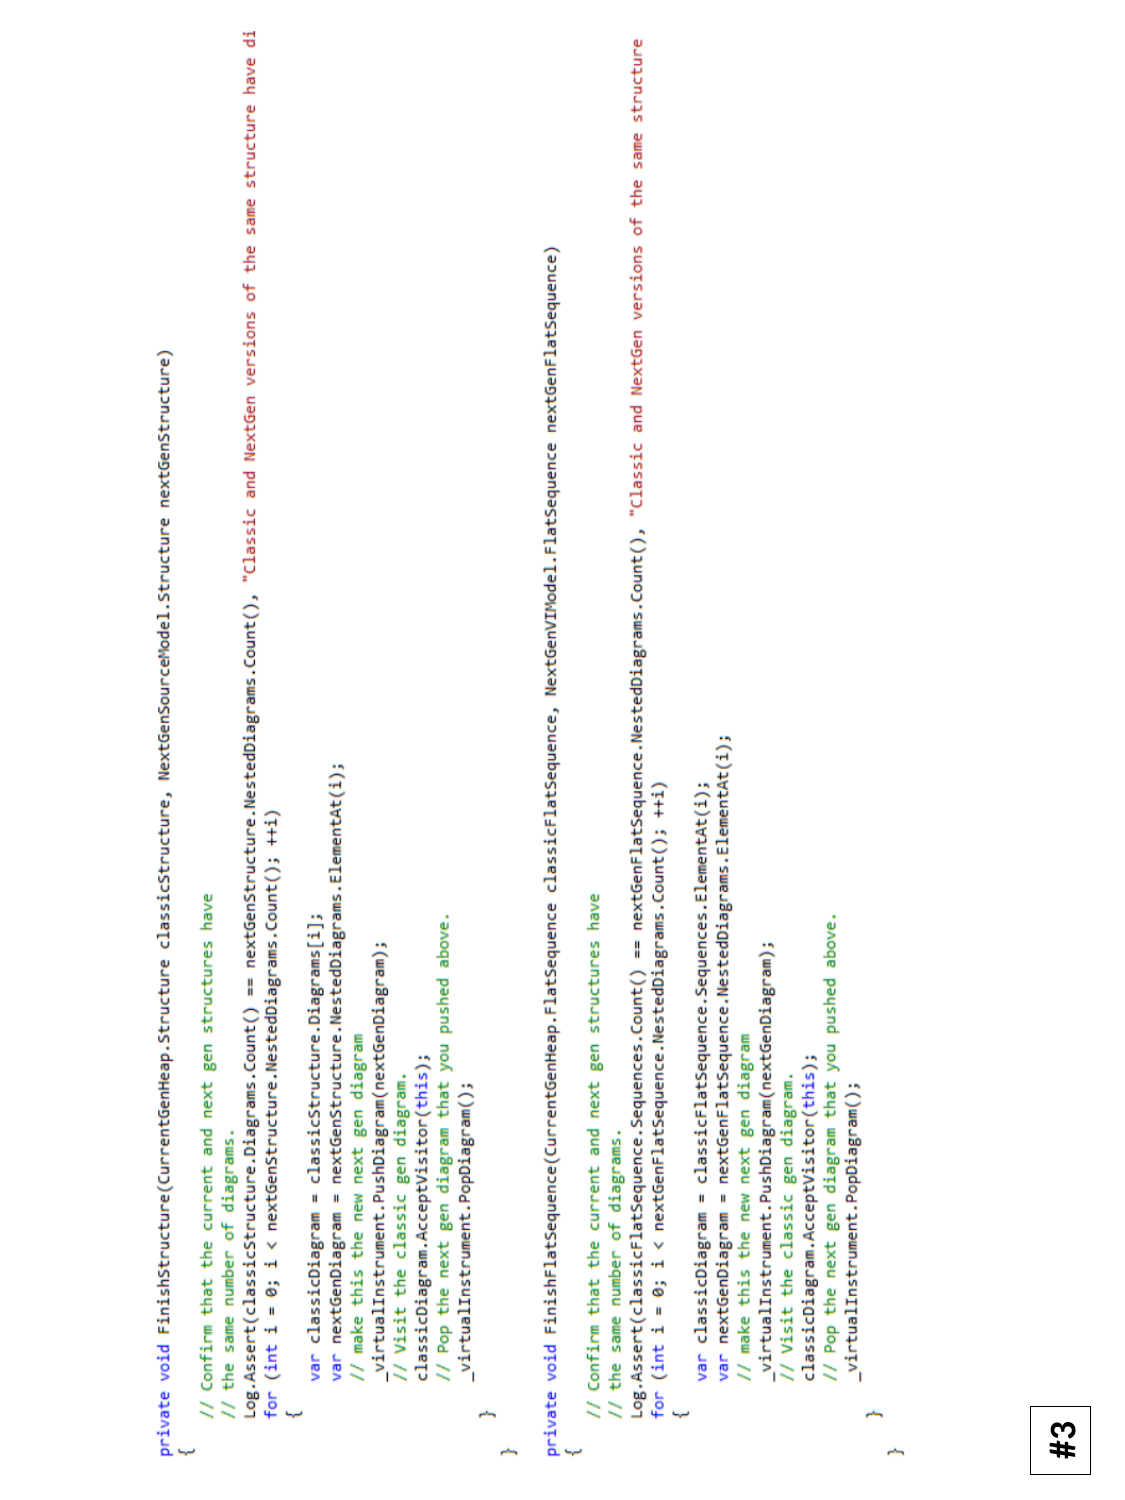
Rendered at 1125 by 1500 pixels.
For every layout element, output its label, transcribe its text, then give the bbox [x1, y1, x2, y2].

text_box #3 [1030, 1406, 1091, 1475]
picture [0, 32, 1125, 1481]
